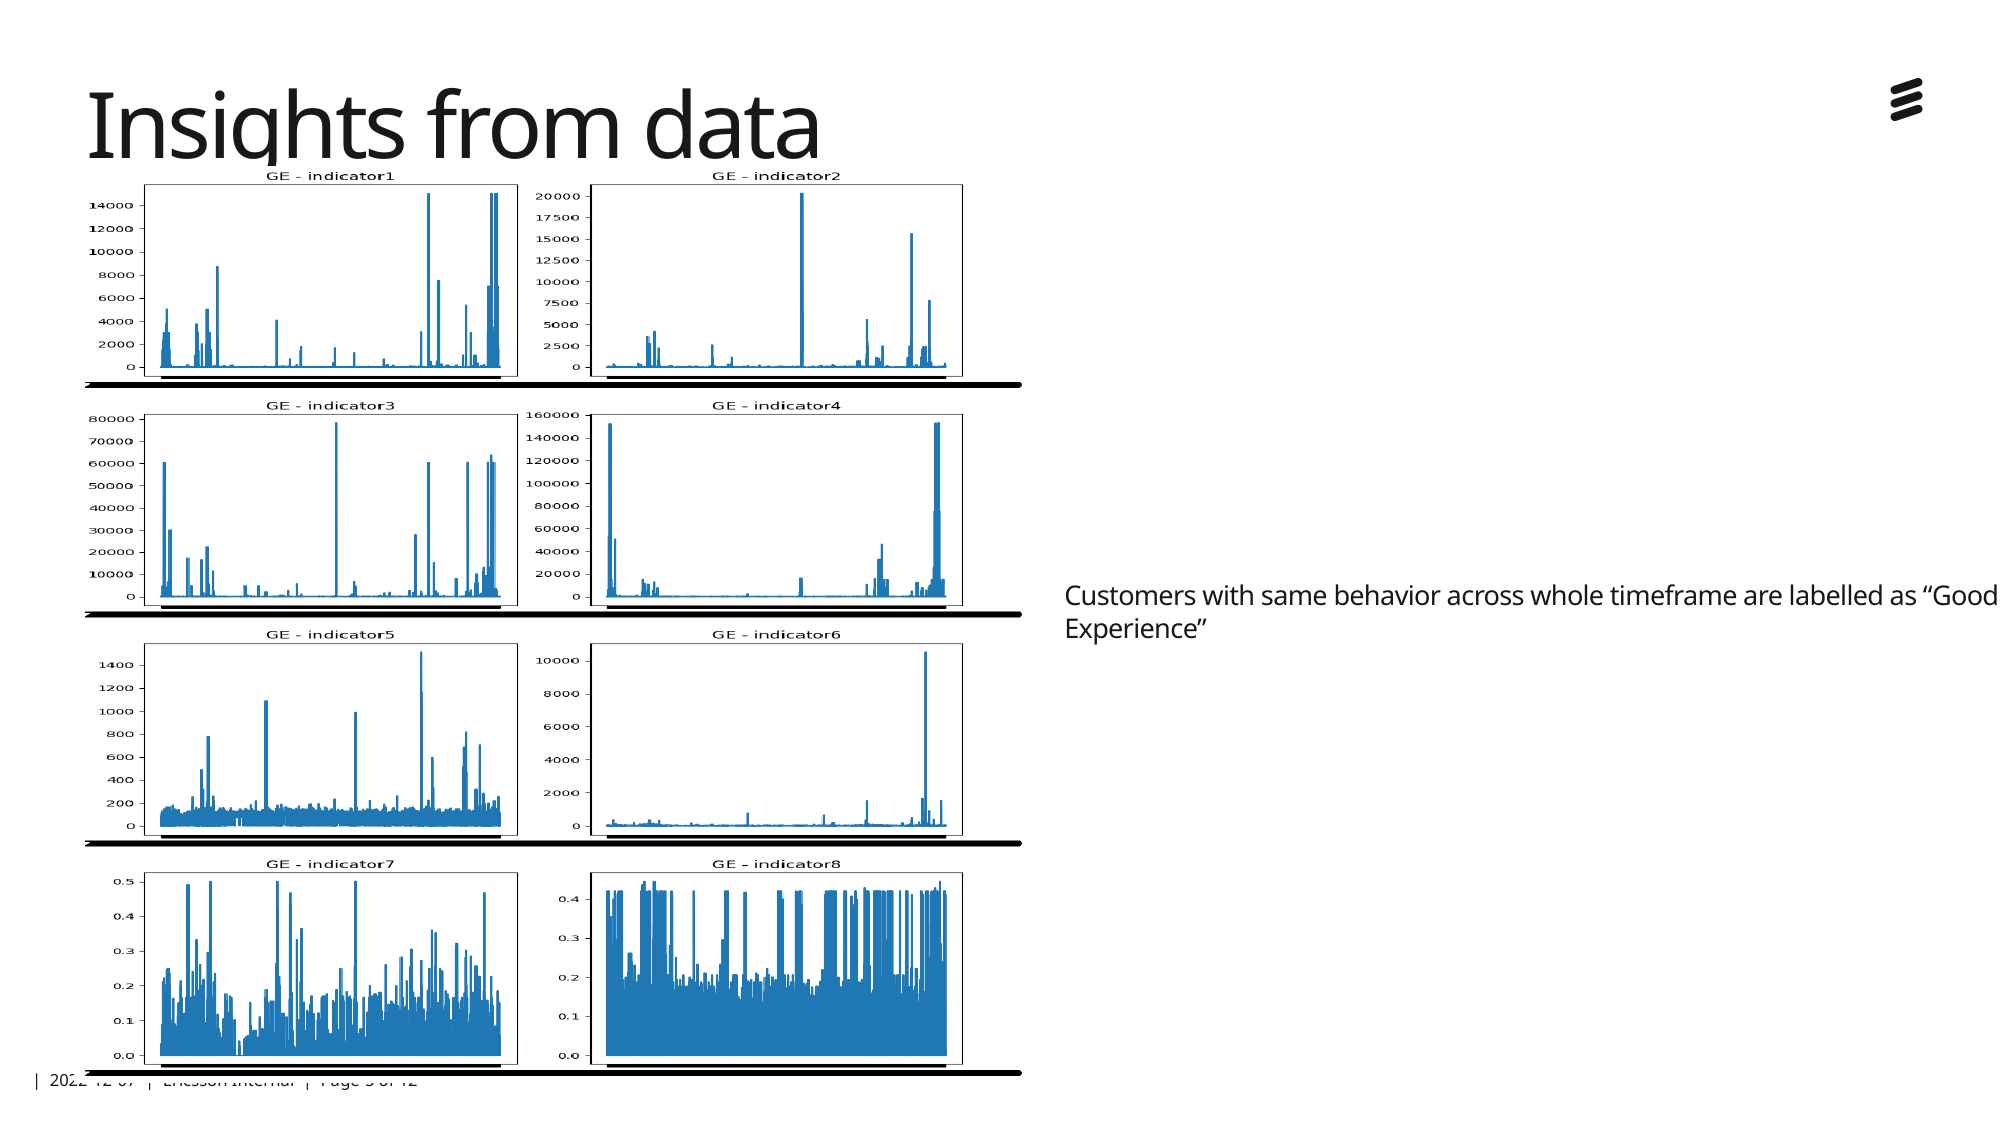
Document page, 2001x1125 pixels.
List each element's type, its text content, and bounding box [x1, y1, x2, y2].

title Insights from data [74, 77, 1800, 256]
picture [74, 166, 1033, 1083]
text_box Customers with same behavior across whole timeframe are labelled as “Good Experience” [1052, 572, 2000, 699]
picture [1885, 78, 1928, 121]
